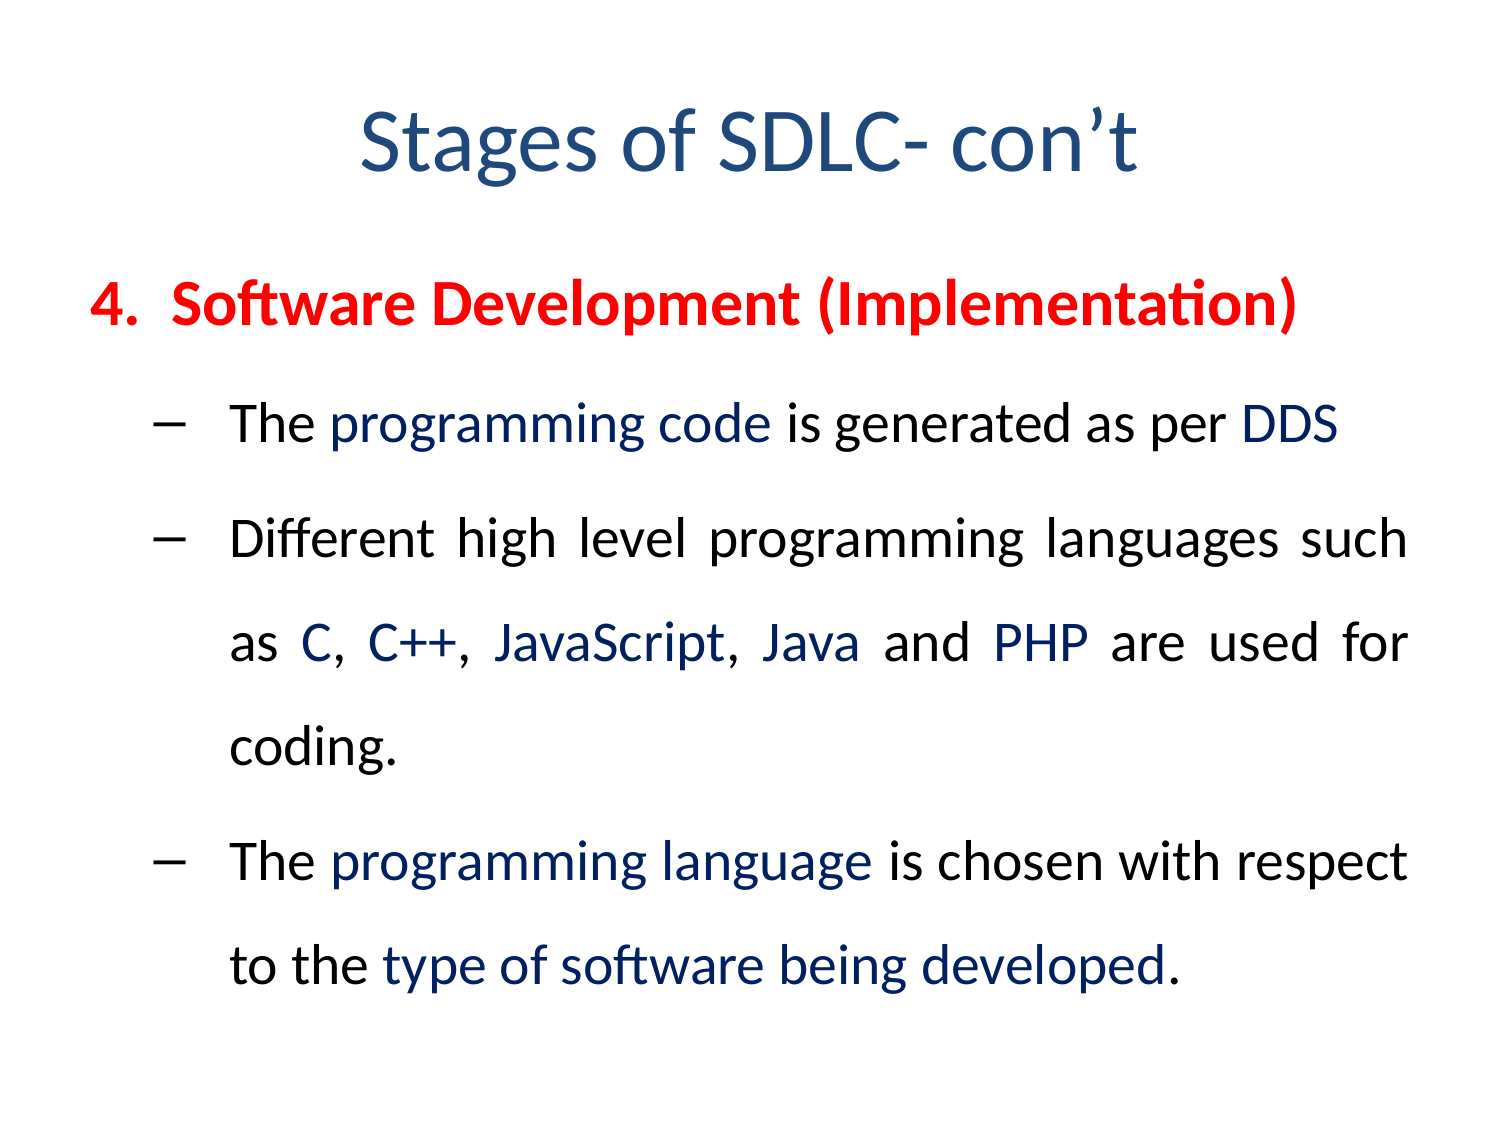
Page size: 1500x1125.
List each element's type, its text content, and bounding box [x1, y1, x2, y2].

list 4. Software Development (Implementation) The programming code is generated as per DDS Different high level programming languages such as C, C++, JavaScript, Java and PHP are used for coding. The programming language is chosen with respect to the type of software being developed. [75, 212, 1425, 1005]
title Stages of SDLC- con’t [75, 45, 1425, 212]
